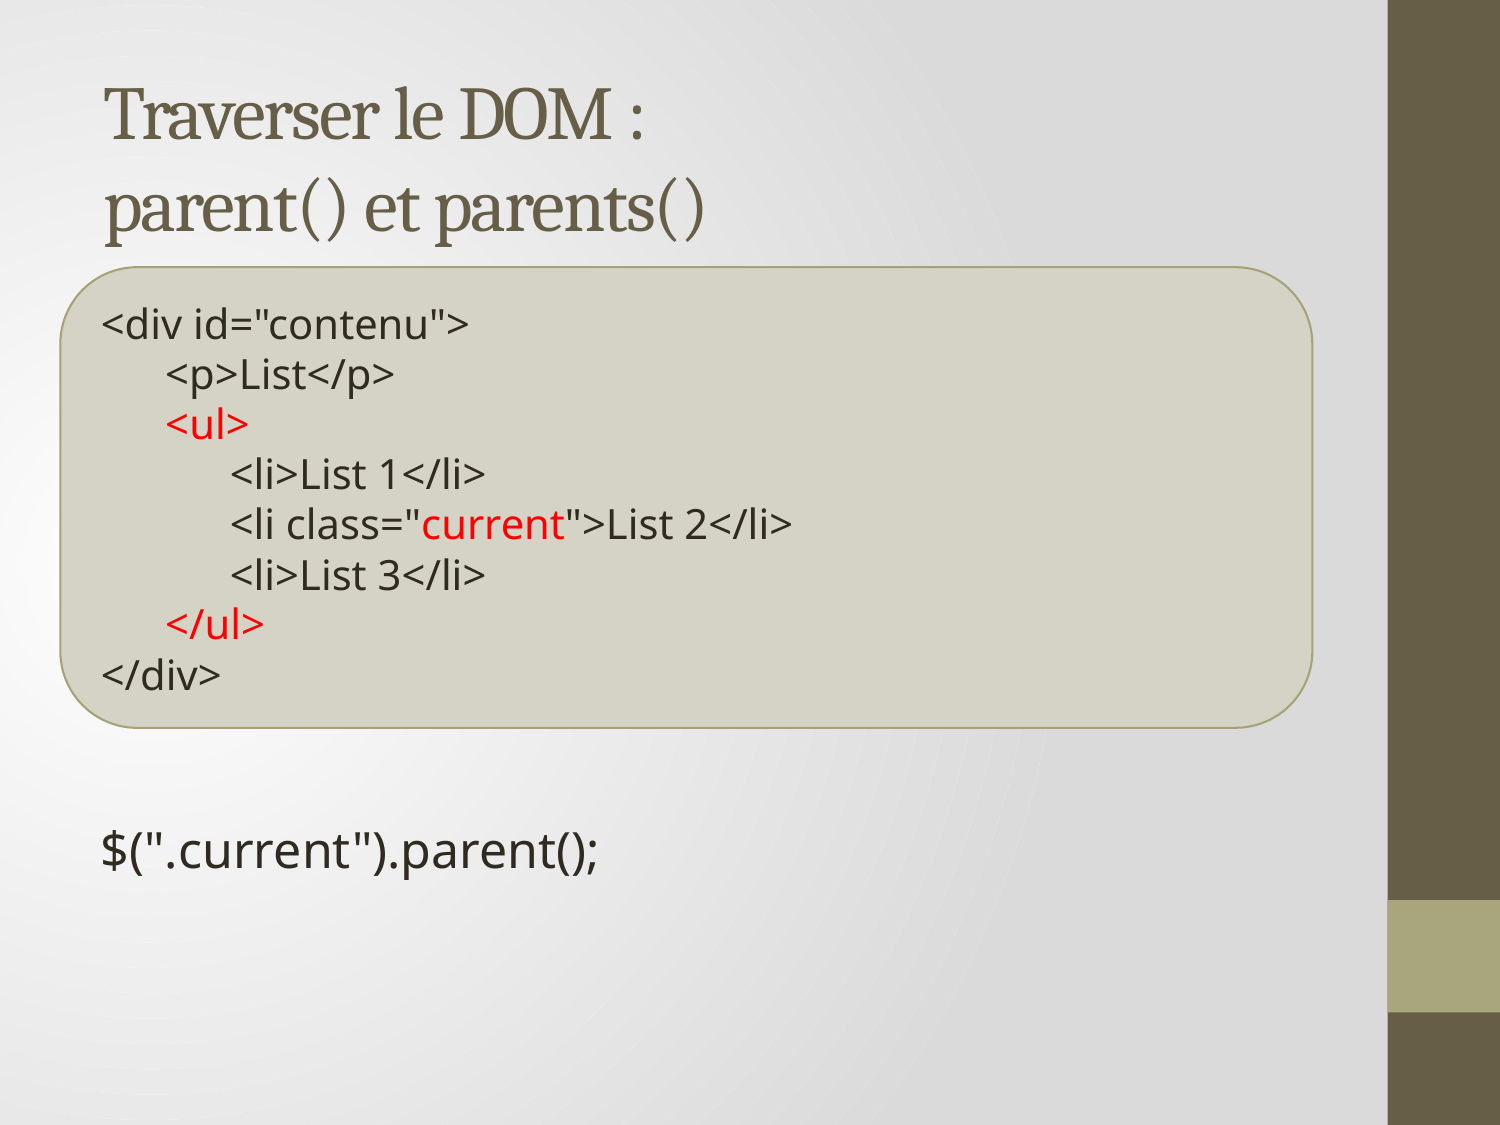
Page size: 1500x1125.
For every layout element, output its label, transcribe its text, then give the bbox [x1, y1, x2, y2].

title Traverser le DOM : parent() et parents() [88, 54, 1326, 254]
text_box [59, 266, 1292, 710]
text_box <div id="contenu"> <p>List</p> <ul> <li>List 1</li> <li class="current">List 2</li> <li>List 3</li> </ul> </div> $(".current").parent(); [86, 290, 1400, 886]
